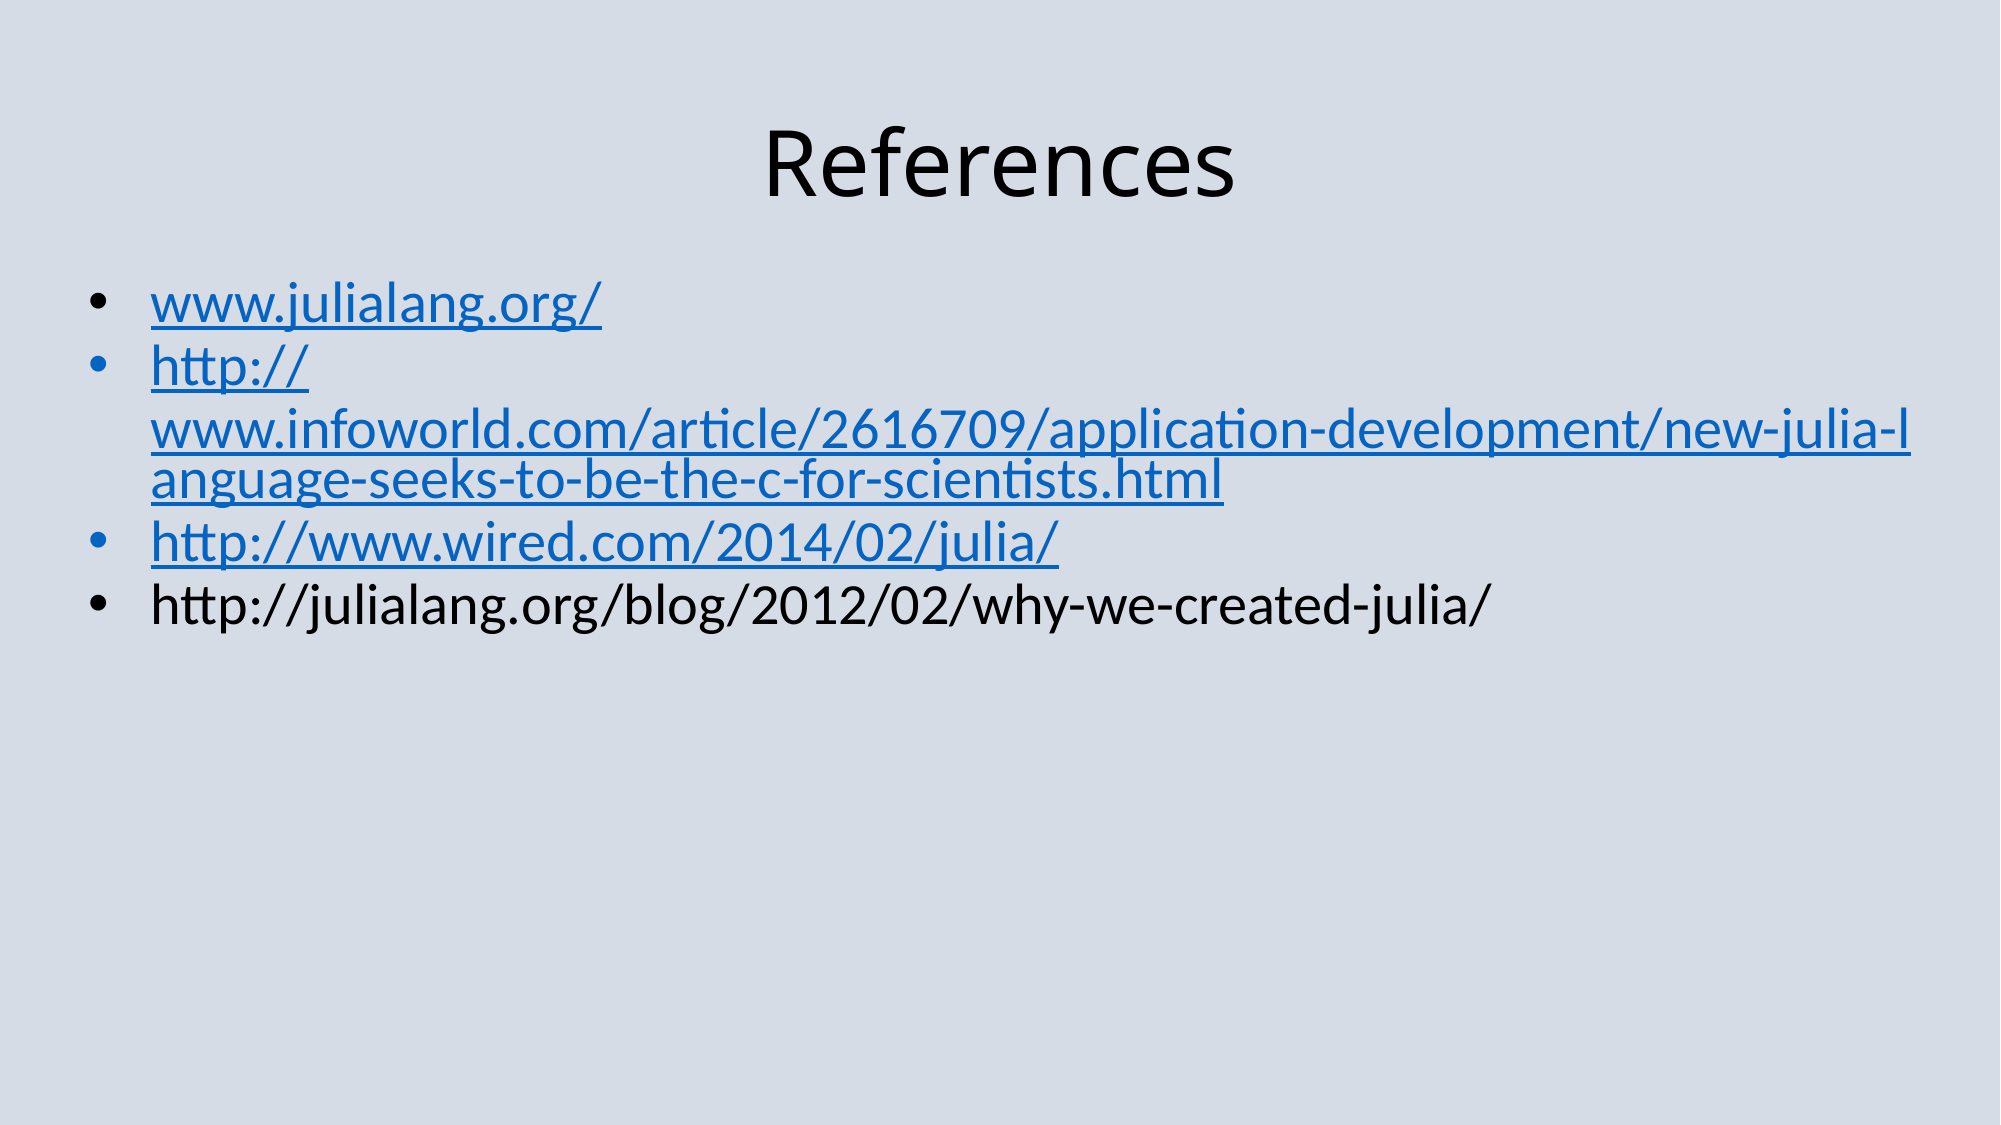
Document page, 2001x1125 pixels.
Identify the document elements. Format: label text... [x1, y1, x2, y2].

title References [68, 97, 1932, 223]
list www.julialang.org/ http://www.infoworld.com/article/2616709/application-development/new-julia-language-seeks-to-be-the-c-for-scientists.html http://www.wired.com/2014/02/julia/ http://julialang.org/blog/2012/02/why-we-created-julia/ [68, 252, 1932, 1000]
